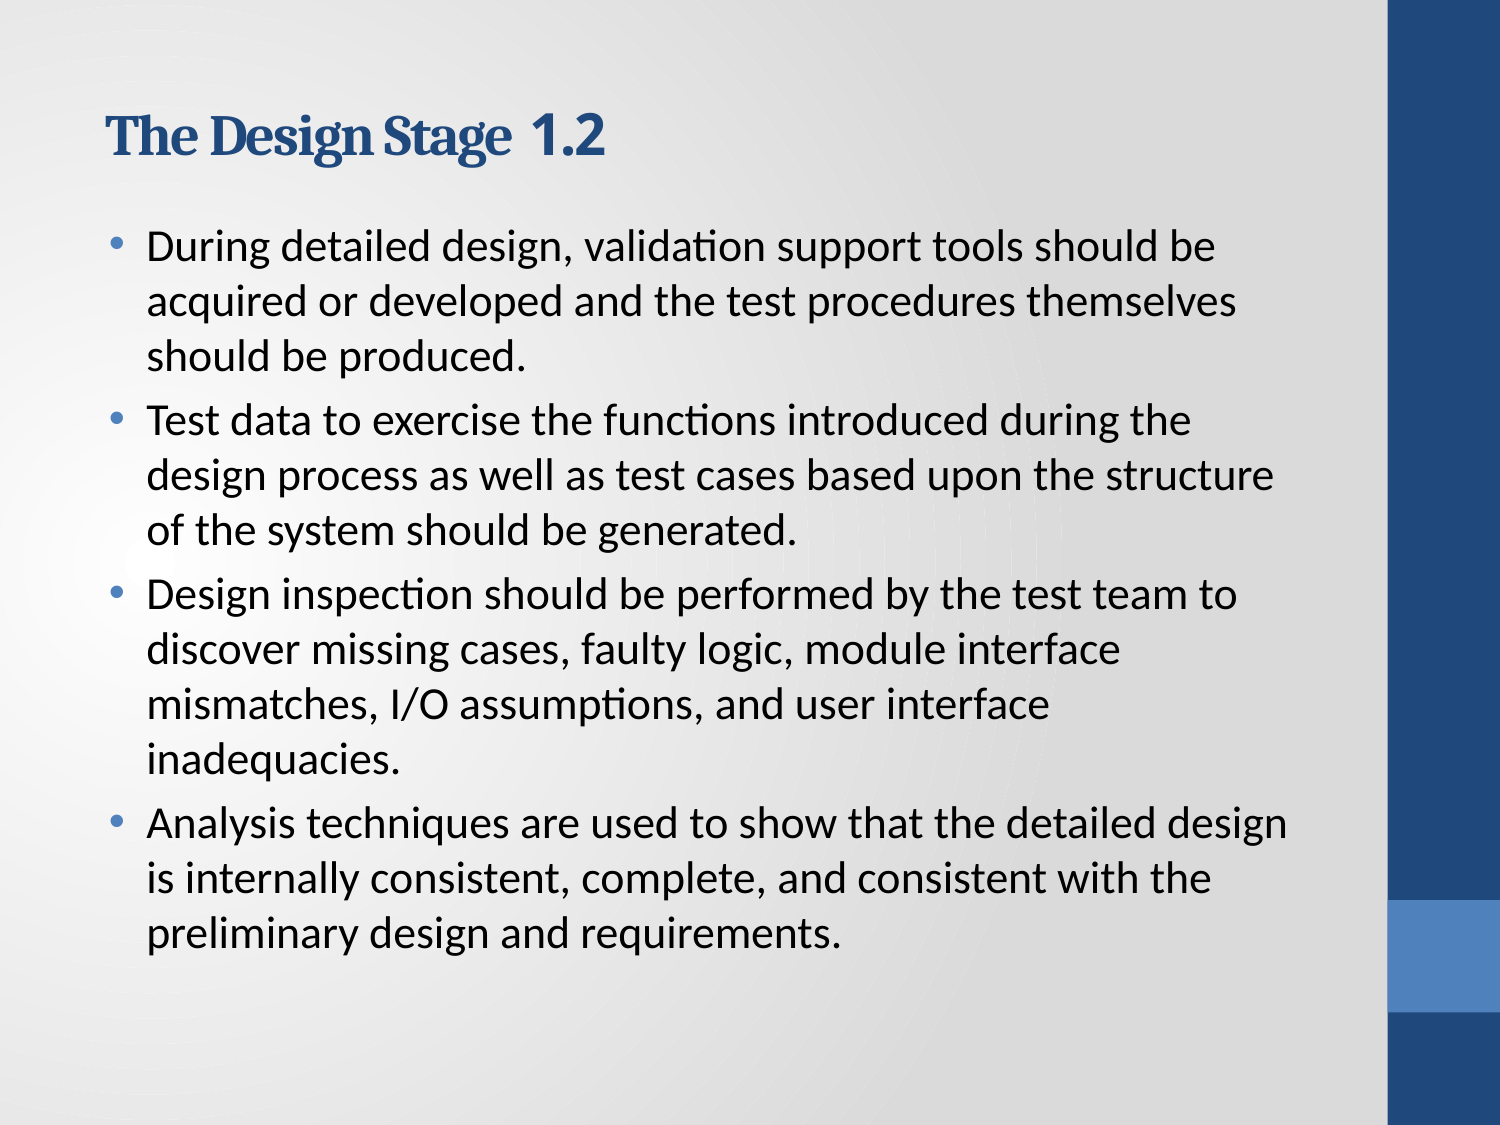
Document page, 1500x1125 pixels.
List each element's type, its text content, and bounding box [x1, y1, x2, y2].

list During detailed design, validation support tools should be acquired or developed and the test procedures themselves should be produced. Test data to exercise the functions introduced during the design process as well as test cases based upon the structure of the system should be generated. Design inspection should be performed by the test team to discover missing cases, faulty logic, module interface mismatches, I/O assumptions, and user interface inadequacies. Analysis techniques are used to show that the detailed design is internally consistent, complete, and consistent with the preliminary design and requirements. [75, 208, 1325, 1050]
title 1.2 The Design Stage [75, 45, 1325, 208]
